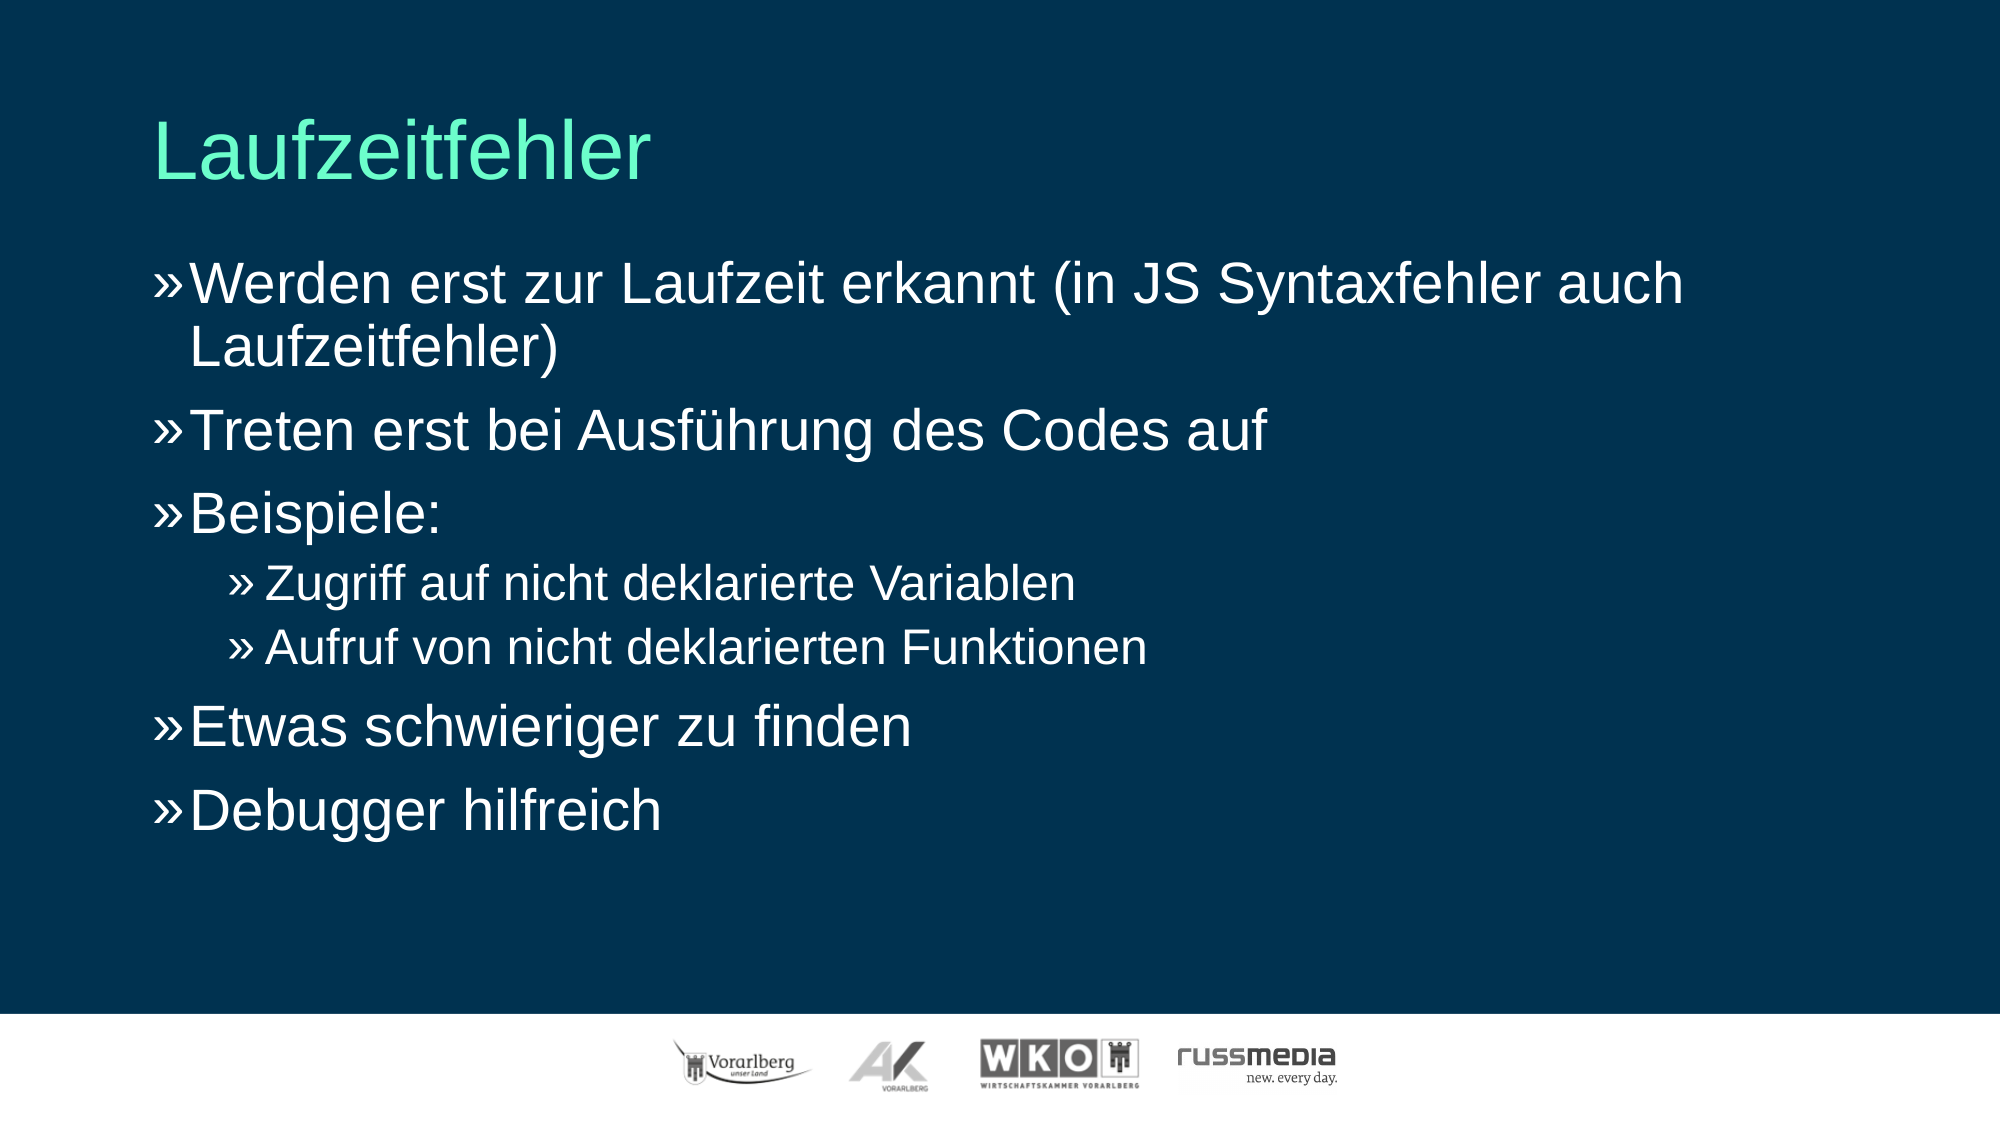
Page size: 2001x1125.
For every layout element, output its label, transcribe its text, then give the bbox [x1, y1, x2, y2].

picture [636, 1020, 1161, 1119]
title Laufzeitfehler [137, 59, 1863, 245]
picture [1178, 1042, 1337, 1095]
list Werden erst zur Laufzeit erkannt (in JS Syntaxfehler auch Laufzeitfehler) Treten erst bei Ausführung des Codes auf Beispiele: Zugriff auf nicht deklarierte Variablen Aufruf von nicht deklarierten Funktionen Etwas schwieriger zu finden Debugger hilfreich [137, 245, 1863, 990]
